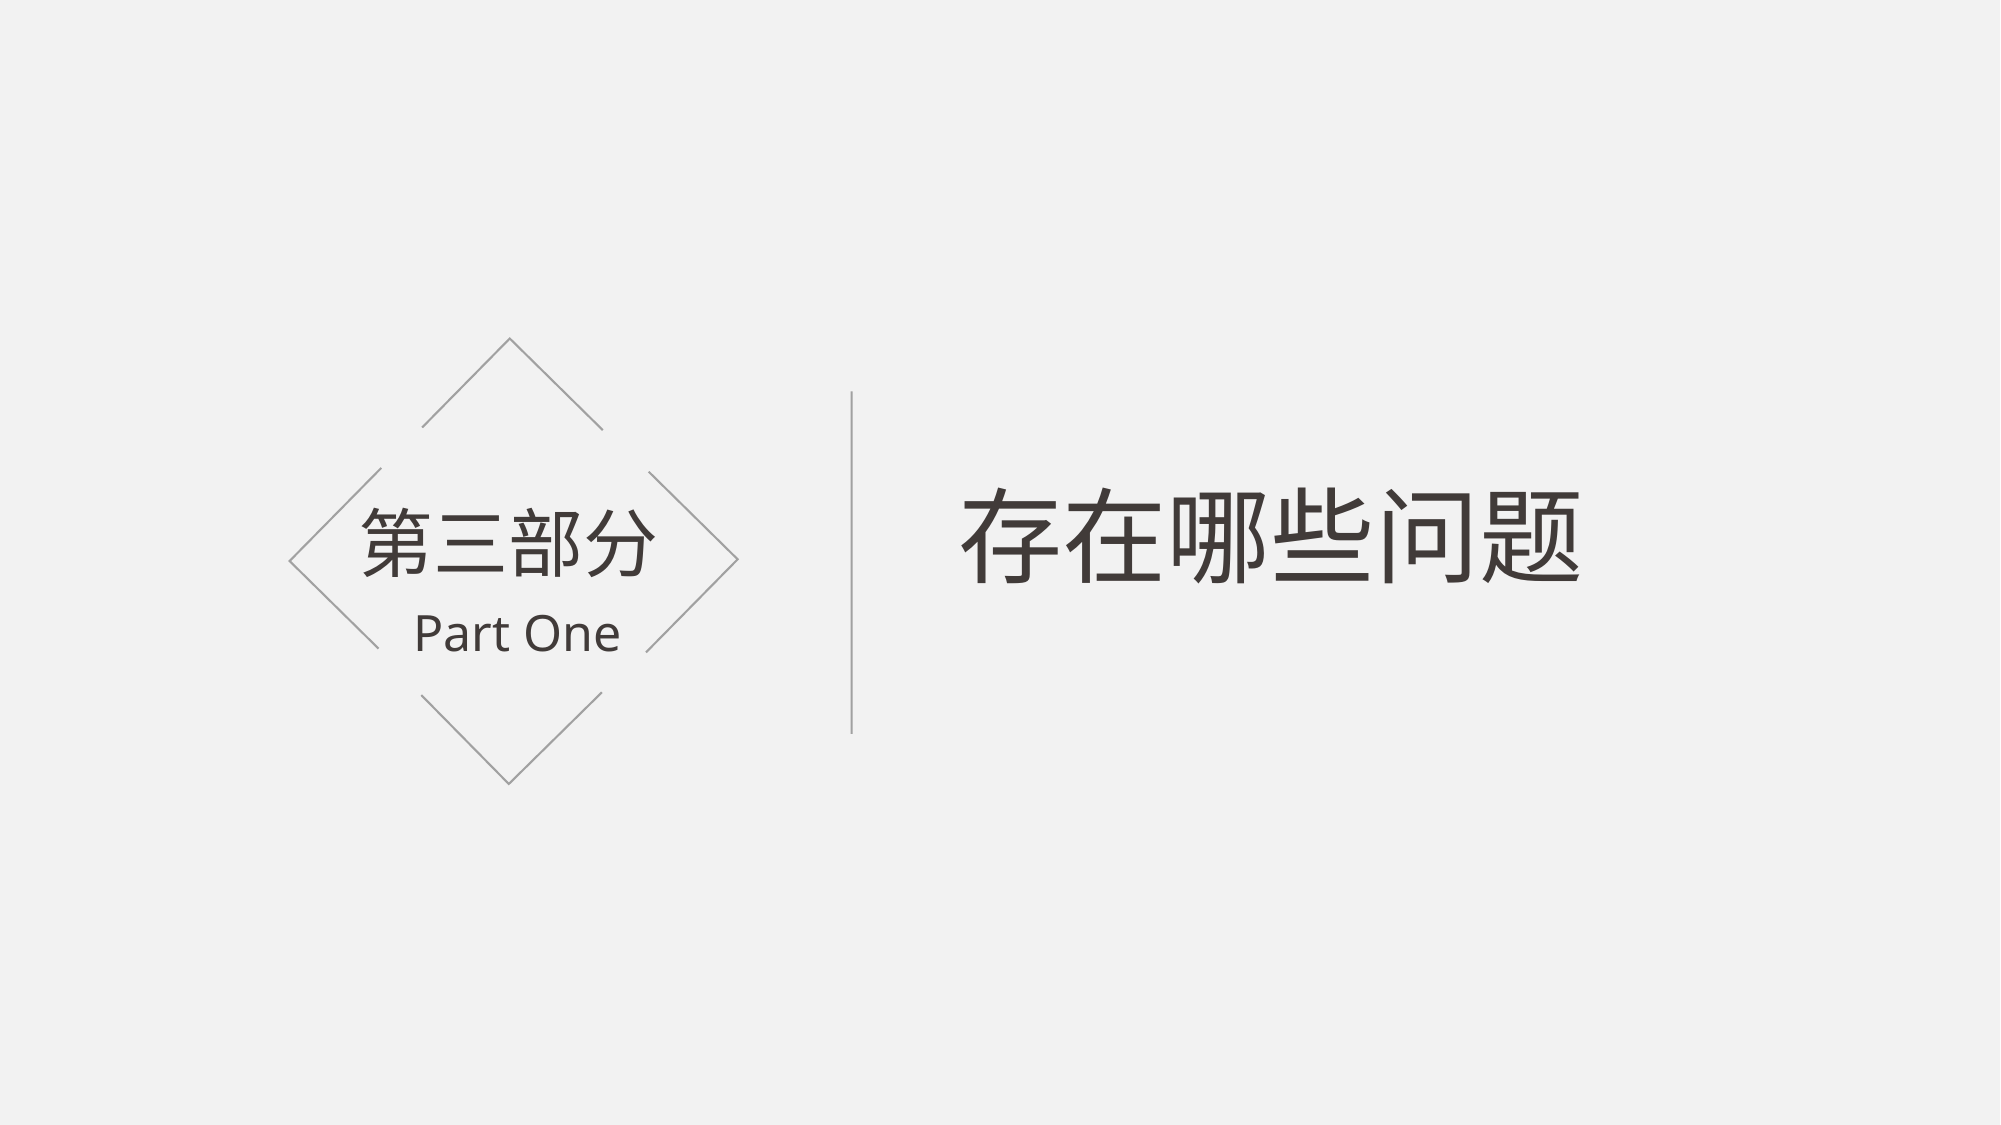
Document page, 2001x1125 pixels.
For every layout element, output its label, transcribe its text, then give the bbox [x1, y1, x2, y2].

text_box 存在哪些问题 [937, 463, 1604, 604]
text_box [289, 338, 738, 784]
